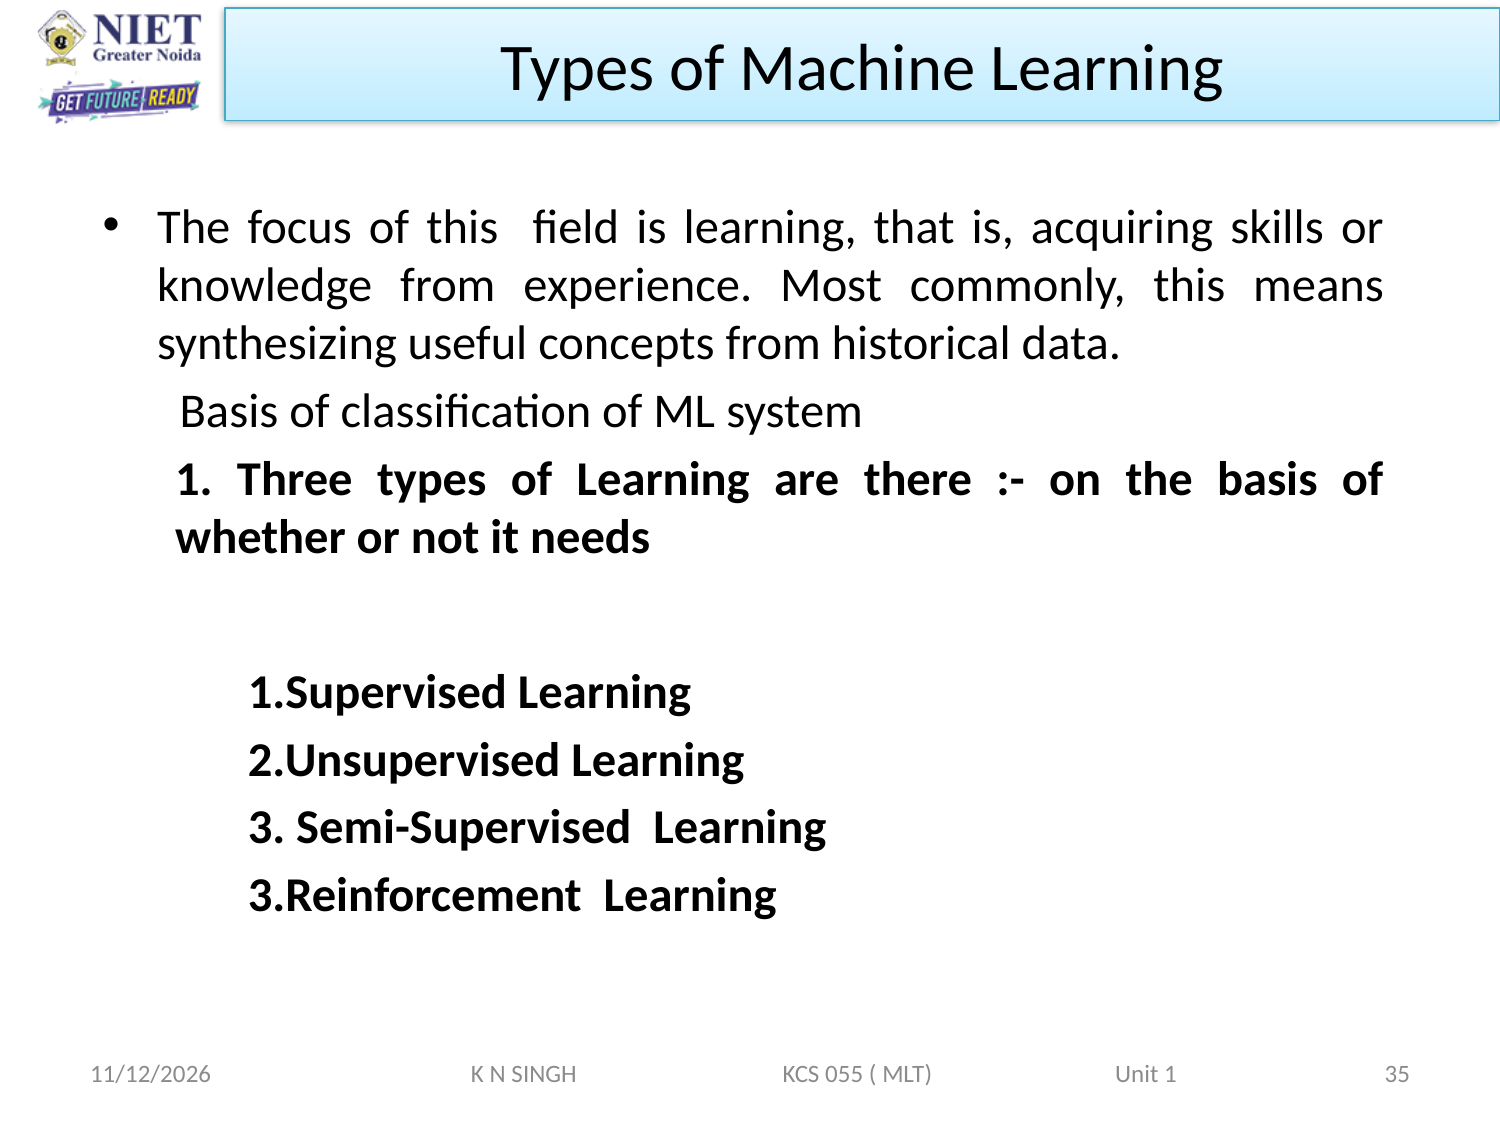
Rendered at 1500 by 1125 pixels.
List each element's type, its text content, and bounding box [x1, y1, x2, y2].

footer K N SINGH KCS 055 ( MLT) Unit 1 [412, 1042, 1074, 1103]
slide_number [75, 1042, 412, 1103]
list The focus of this field is learning, that is, acquiring skills or knowledge from experience. Most commonly, this means synthesizing useful concepts from historical data. Basis of classification of ML system 1. Three types of Learning are there :- on the basis of whether or not it needs 1.Supervised Learning 2.Unsupervised Learning 3. Semi-Supervised Learning 3.Reinforcement Learning [87, 187, 1400, 930]
text_box Types of Machine Learning [241, 7, 1500, 121]
picture [0, 0, 238, 135]
slide_number 35 [1074, 1042, 1425, 1103]
